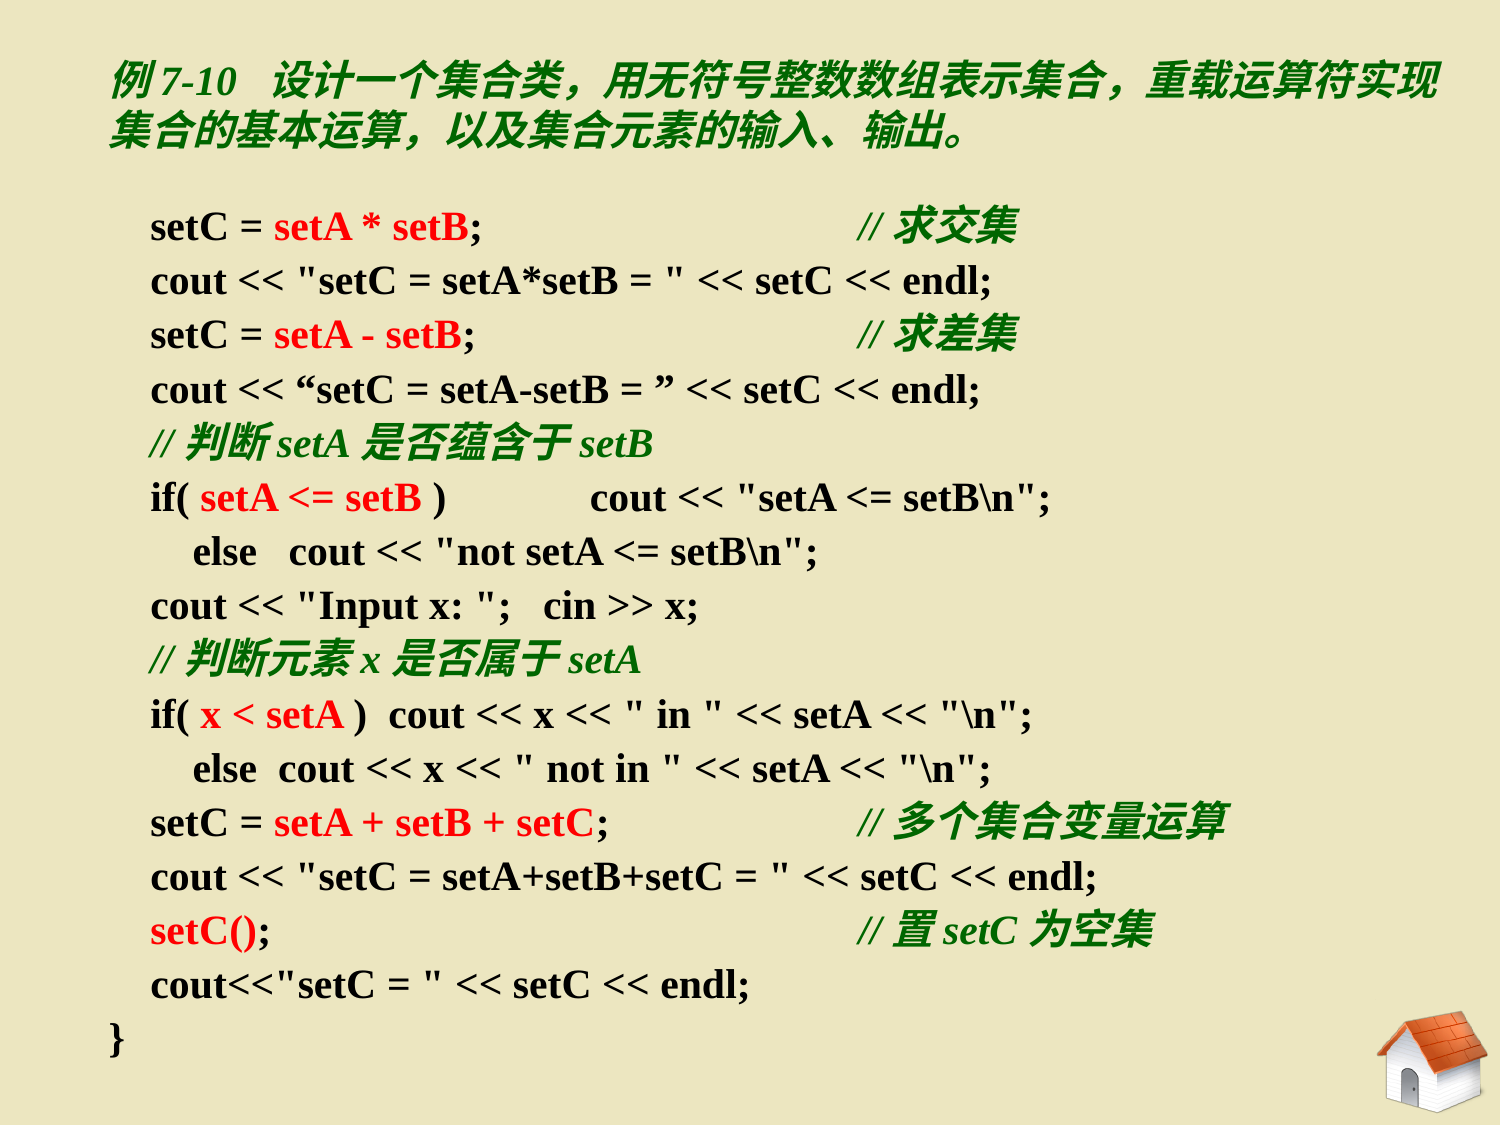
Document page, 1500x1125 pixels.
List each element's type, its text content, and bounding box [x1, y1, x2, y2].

picture [1375, 999, 1488, 1124]
text_box setC = setA * setB; //求交集 cout << "setC = setA*setB = " << setC << endl; setC = setA - setB; //求差集 cout << “setC = setA-setB = ” << setC << endl; //判断setA是否蕴含于setB if( setA <= setB ) cout << "setA <= setB\n"; else cout << "not setA <= setB\n"; cout << "Input x: "; cin >> x; //判断元素x是否属于setA if( x < setA ) cout << x << " in " << setA << "\n"; else cout << x << " not in " << setA << "\n"; setC = setA + setB + setC; //多个集合变量运算 cout << "setC = setA+setB+setC = " << setC << endl; setC(); //置setC为空集 cout<<"setC = " << setC << endl; } [93, 187, 1395, 1069]
text_box 例7-10 设计一个集合类，用无符号整数数组表示集合，重载运算符实现集合的基本运算，以及集合元素的输入、输出。 [93, 46, 1454, 162]
